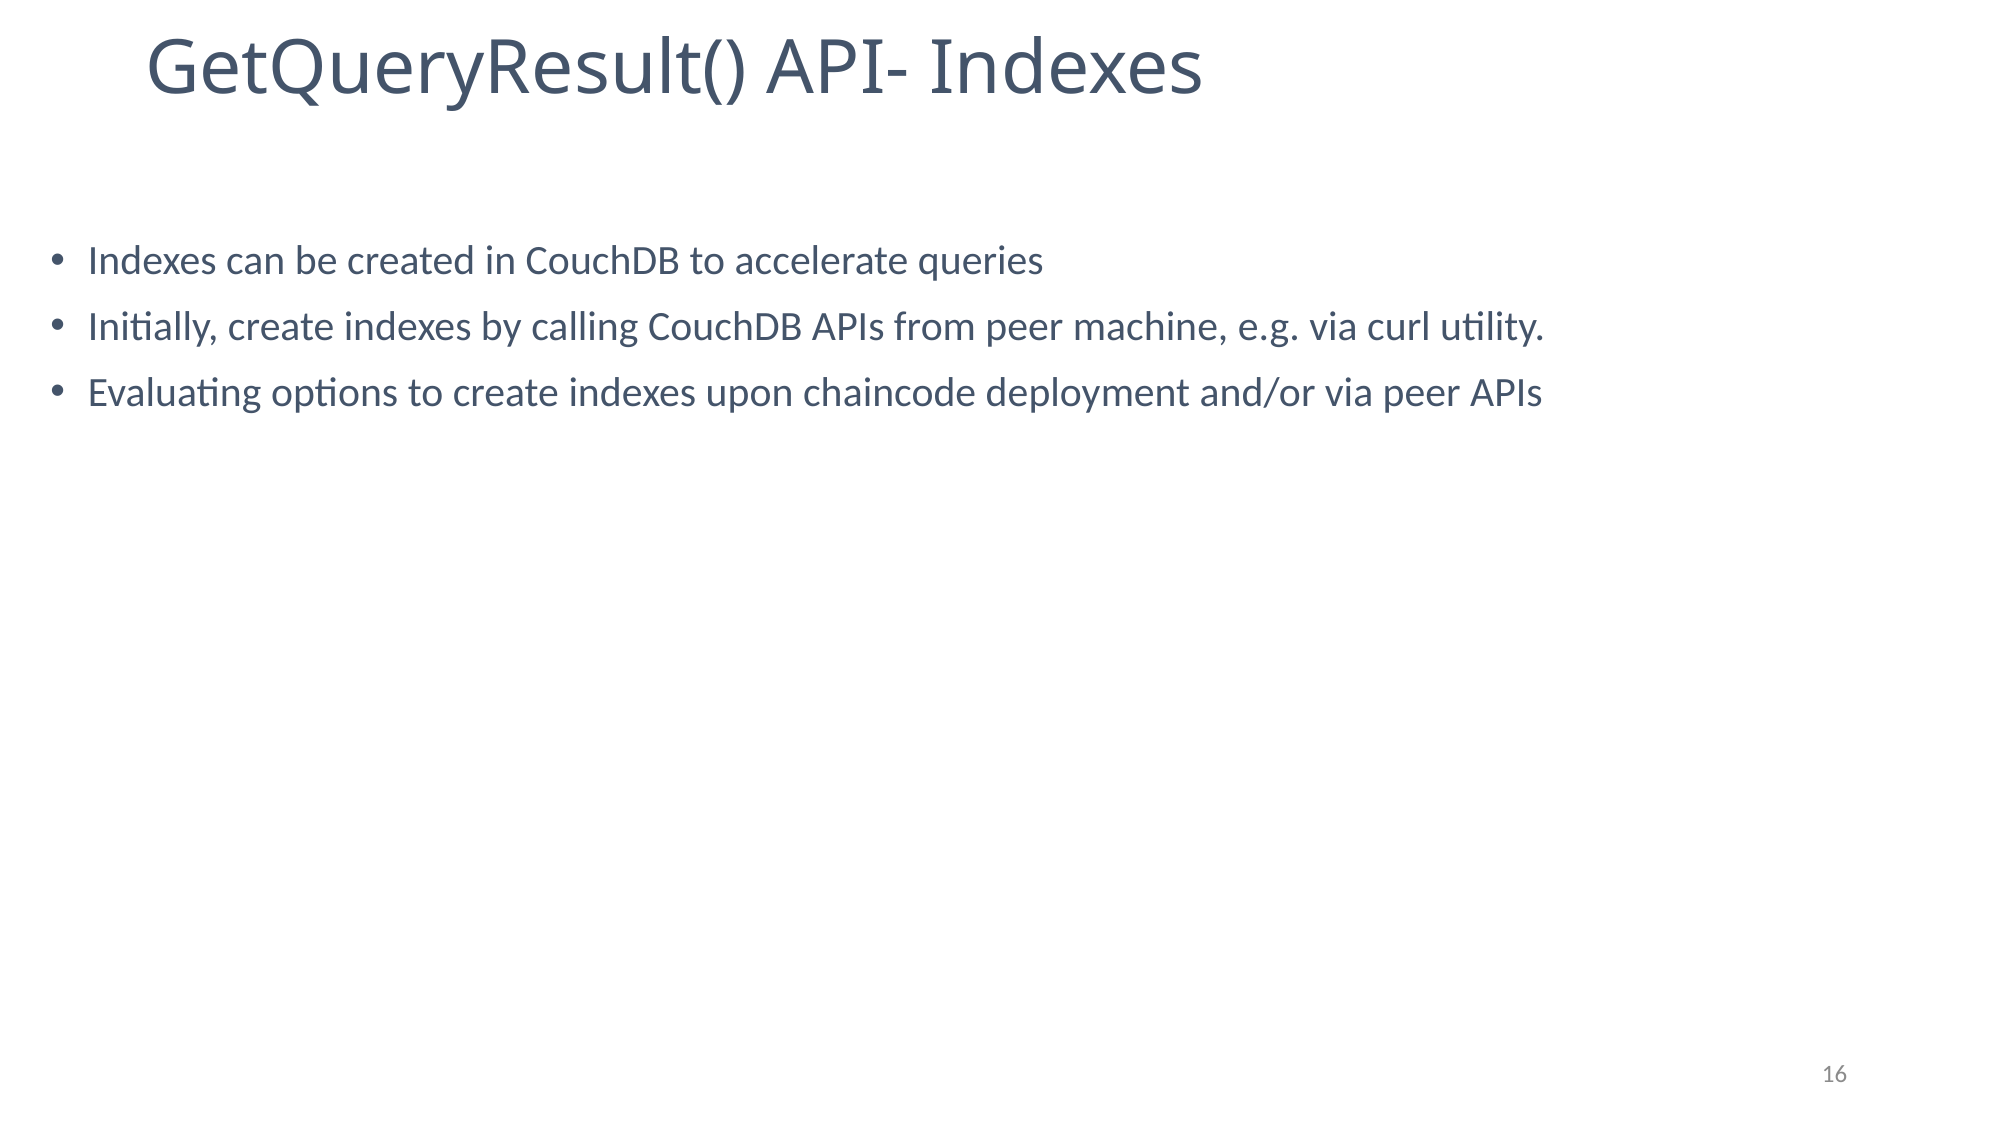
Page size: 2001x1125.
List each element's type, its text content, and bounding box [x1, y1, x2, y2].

list Indexes can be created in CouchDB to accelerate queries Initially, create indexes by calling CouchDB APIs from peer machine, e.g. via curl utility. Evaluating options to create indexes upon chaincode deployment and/or via peer APIs [35, 231, 2000, 1084]
slide_number 16 [1412, 1042, 1863, 1103]
title GetQueryResult() API- Indexes [130, 17, 1647, 121]
